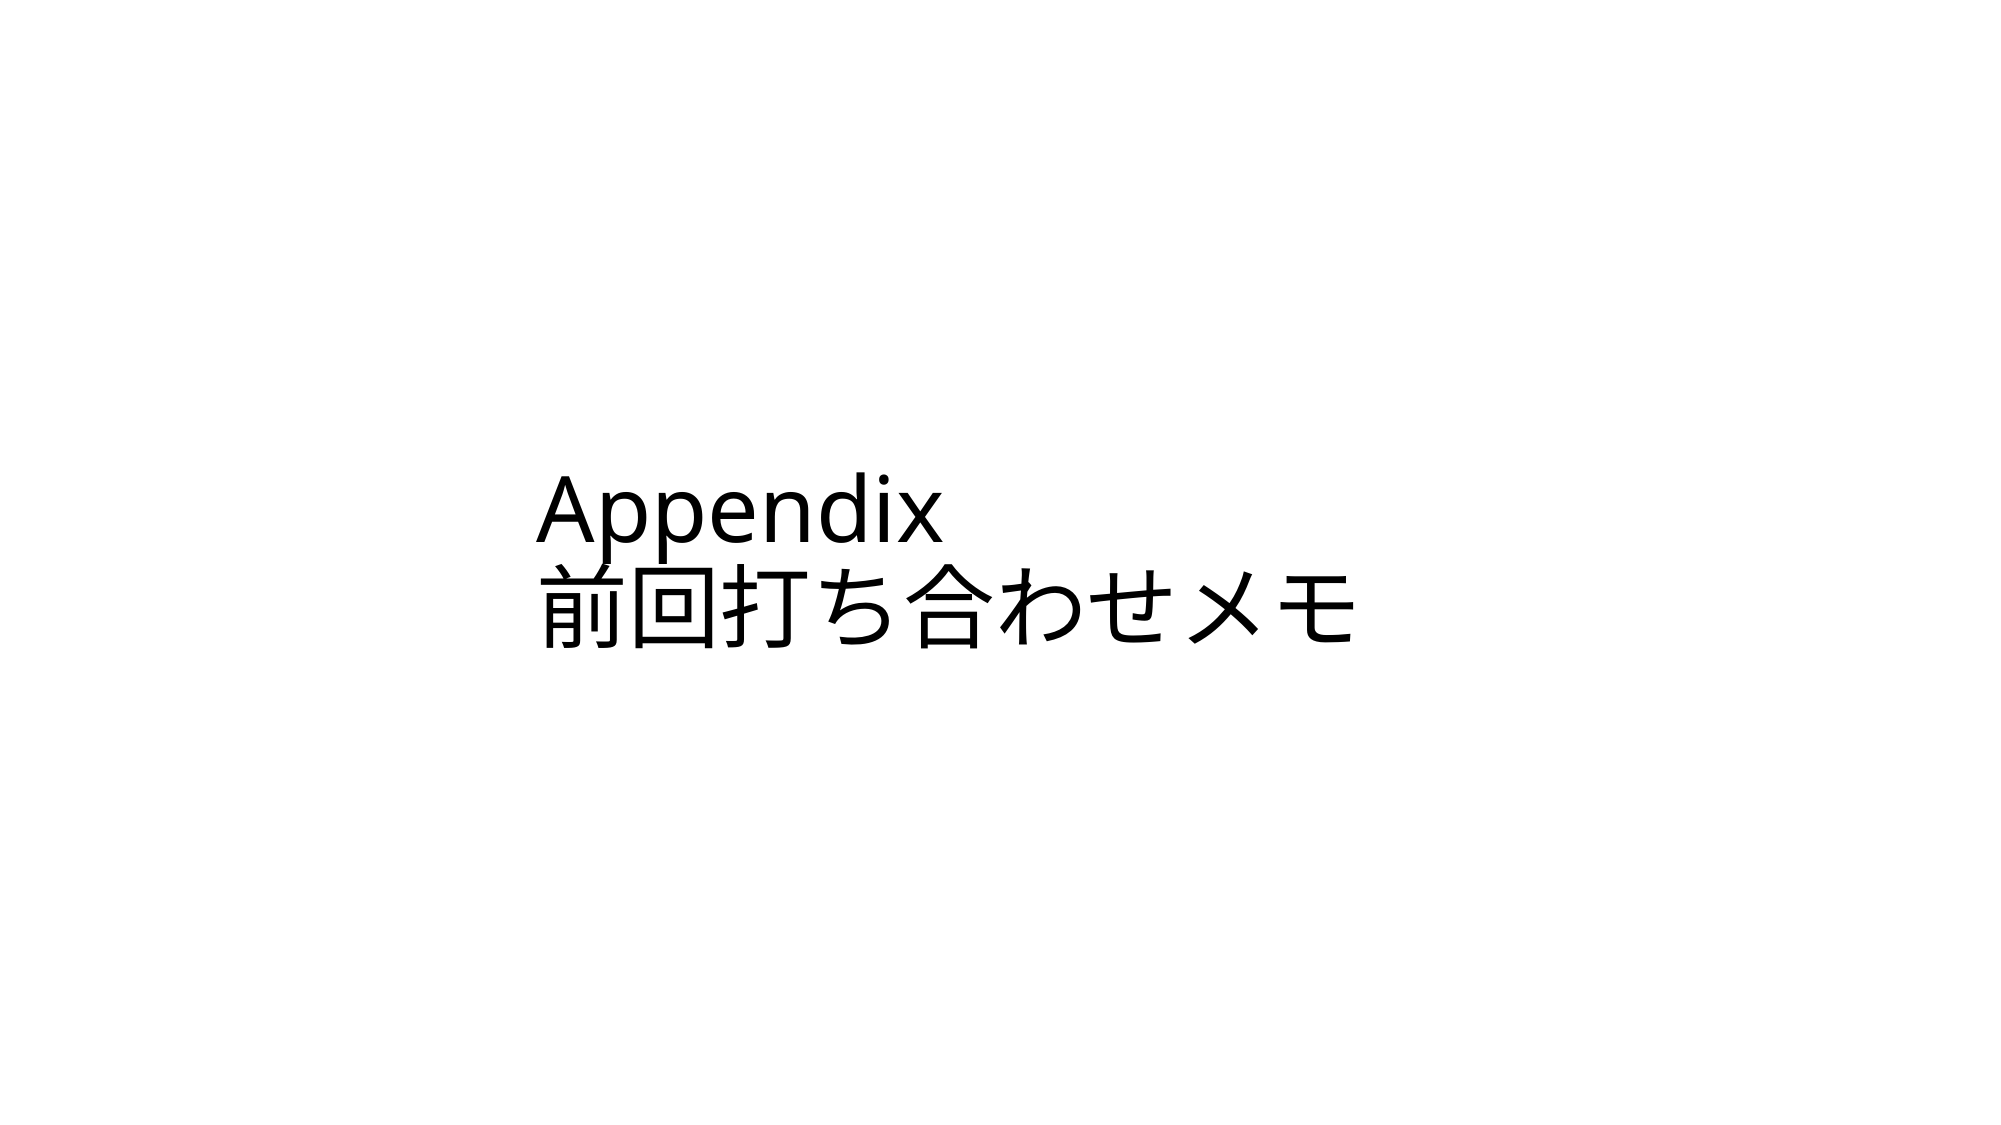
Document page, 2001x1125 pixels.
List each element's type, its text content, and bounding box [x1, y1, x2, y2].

title Appendix 前回打ち合わせメモ [521, 453, 1439, 672]
